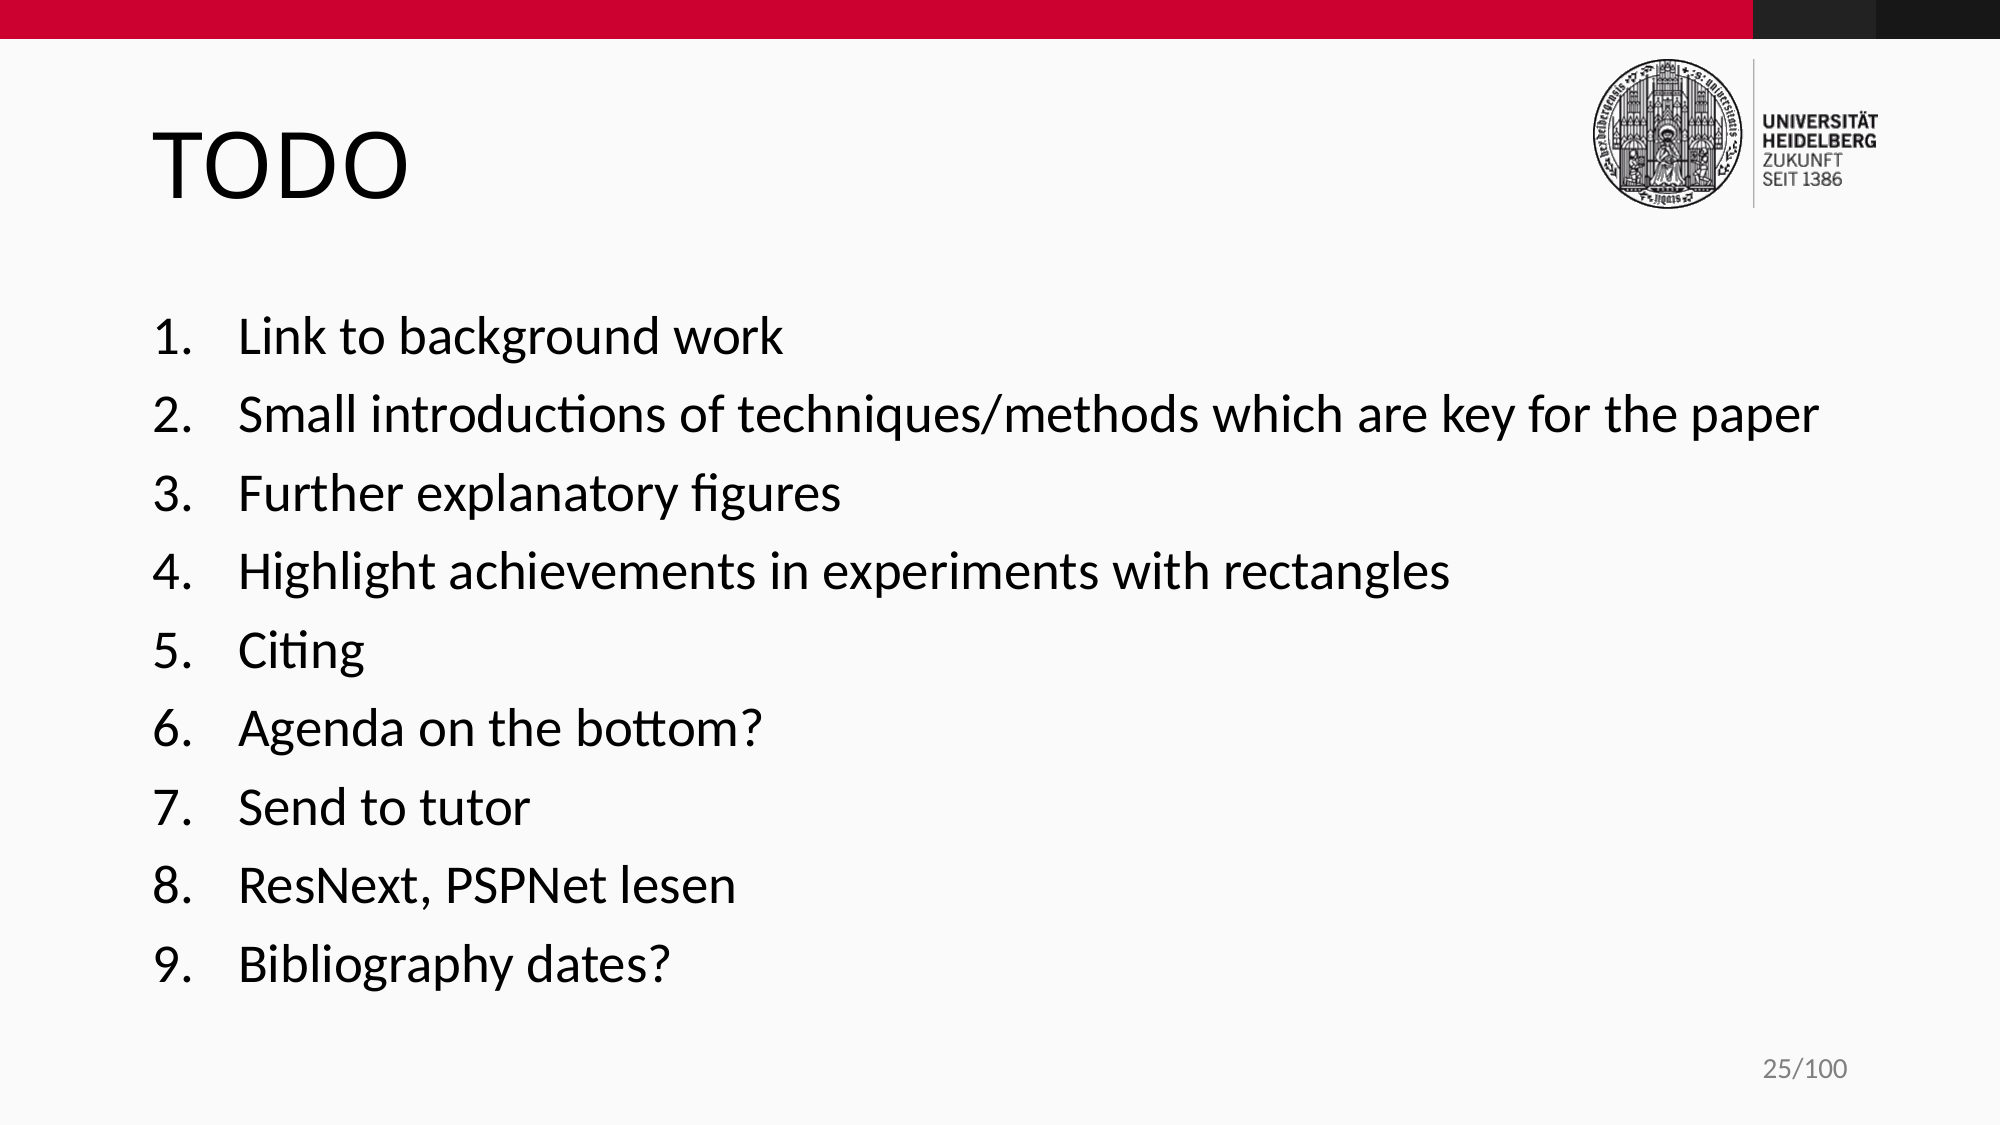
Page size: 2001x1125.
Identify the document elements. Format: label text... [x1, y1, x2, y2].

picture [1863, 59, 1878, 209]
list Link to background work Small introductions of techniques/methods which are key for the paper Further explanatory figures Highlight achievements in experiments with rectangles Citing Agenda on the bottom? Send to tutor ResNext, PSPNet lesen Bibliography dates? [137, 299, 1863, 1014]
title TODO [137, 59, 1863, 278]
